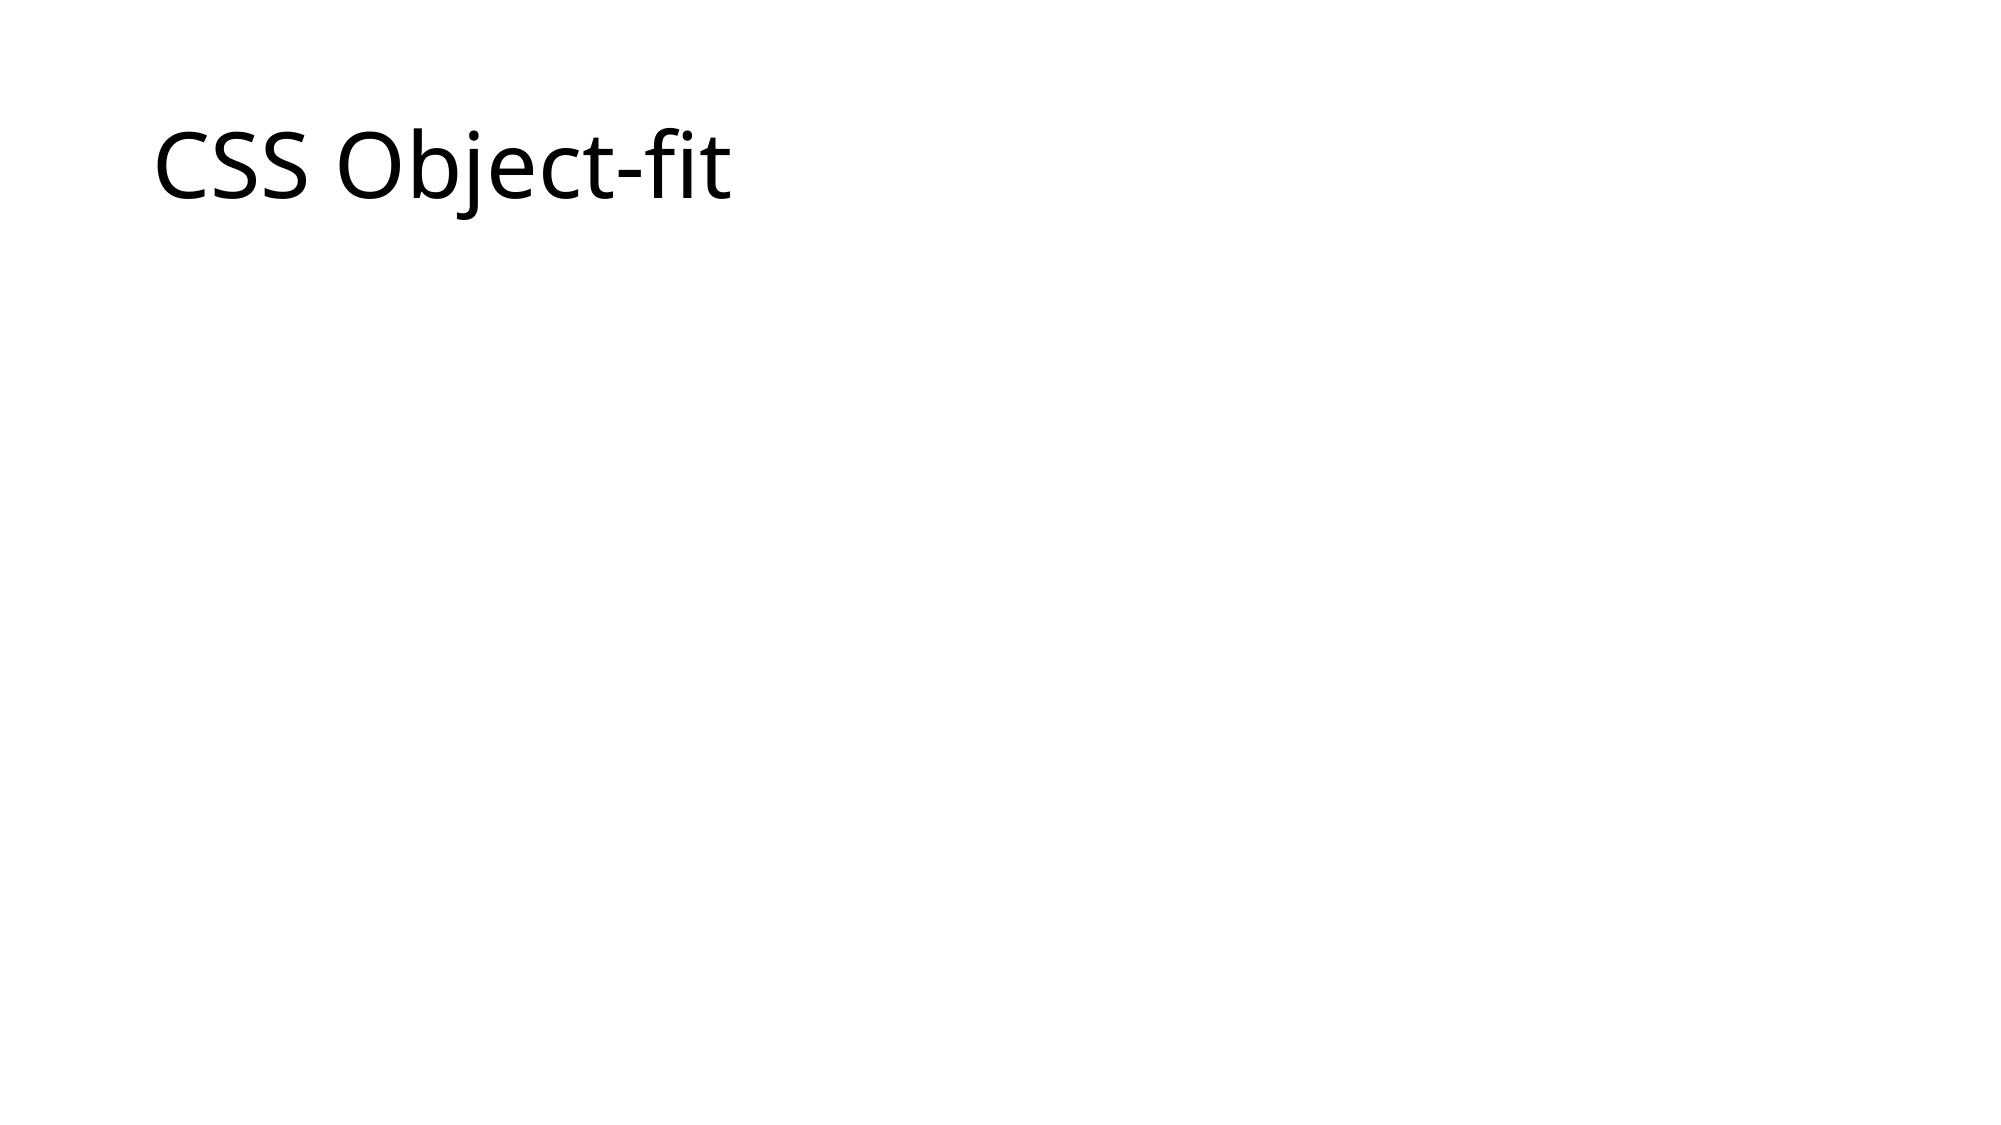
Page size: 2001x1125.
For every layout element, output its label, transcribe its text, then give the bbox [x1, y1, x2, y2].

title CSS Object-fit [137, 59, 1863, 278]
